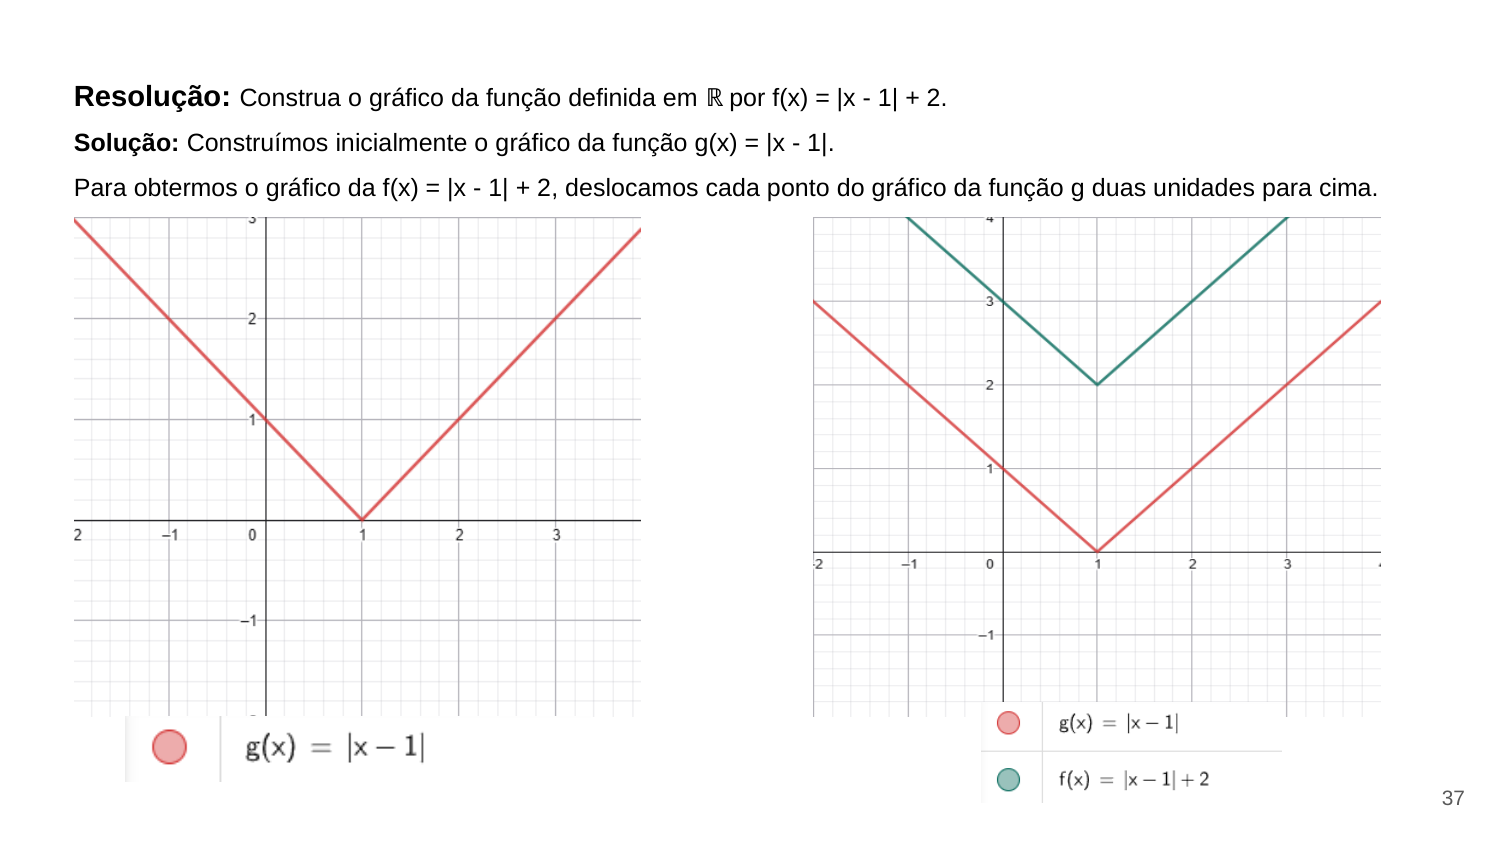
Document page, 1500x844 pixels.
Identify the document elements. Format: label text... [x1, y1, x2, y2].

slide_number ‹#› [1389, 764, 1480, 830]
picture [74, 217, 642, 783]
picture [813, 217, 1381, 804]
list Resolução: Construa o gráfico da função definida em ℝ por f(x) = |x - 1| + 2. Solução: Construímos inicialmente o gráfico da função g(x) = |x - 1|. Para obtermos o gráfico da f(x) = |x - 1| + 2, deslocamos cada ponto do gráfico da função g duas unidades para cima. [59, 44, 1456, 800]
